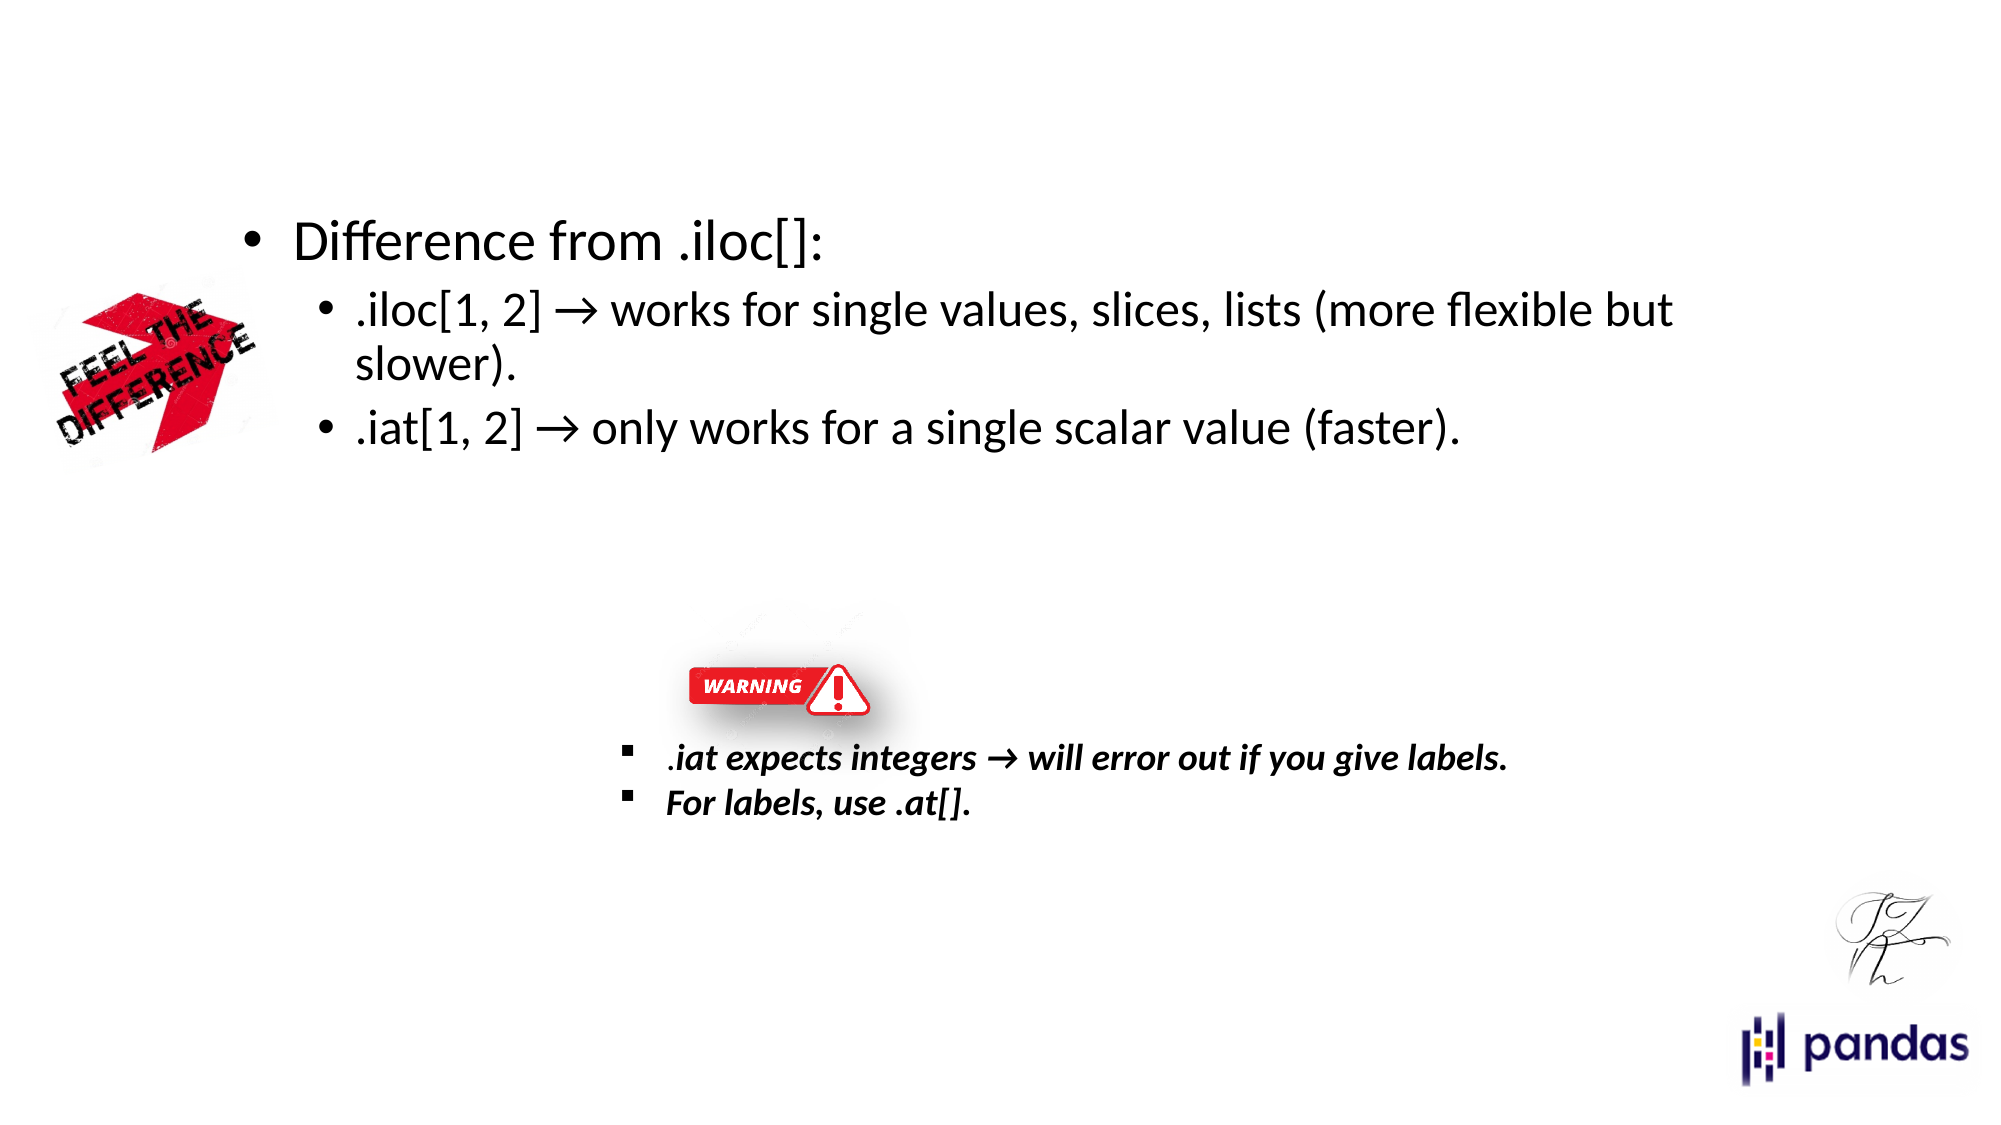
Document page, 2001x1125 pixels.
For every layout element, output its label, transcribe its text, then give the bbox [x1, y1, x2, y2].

picture [1853, 899, 1934, 980]
list Difference from .iloc[]: .iloc[1, 2] → works for single values, slices, lists (more flexible but slower). .iat[1, 2] → only works for a single scalar value (faster). [227, 202, 1832, 779]
picture [683, 600, 876, 779]
picture [27, 265, 279, 475]
picture [1721, 998, 1986, 1103]
text_box .iat expects integers → will error out if you give labels. For labels, use .at[]. [529, 725, 1530, 831]
